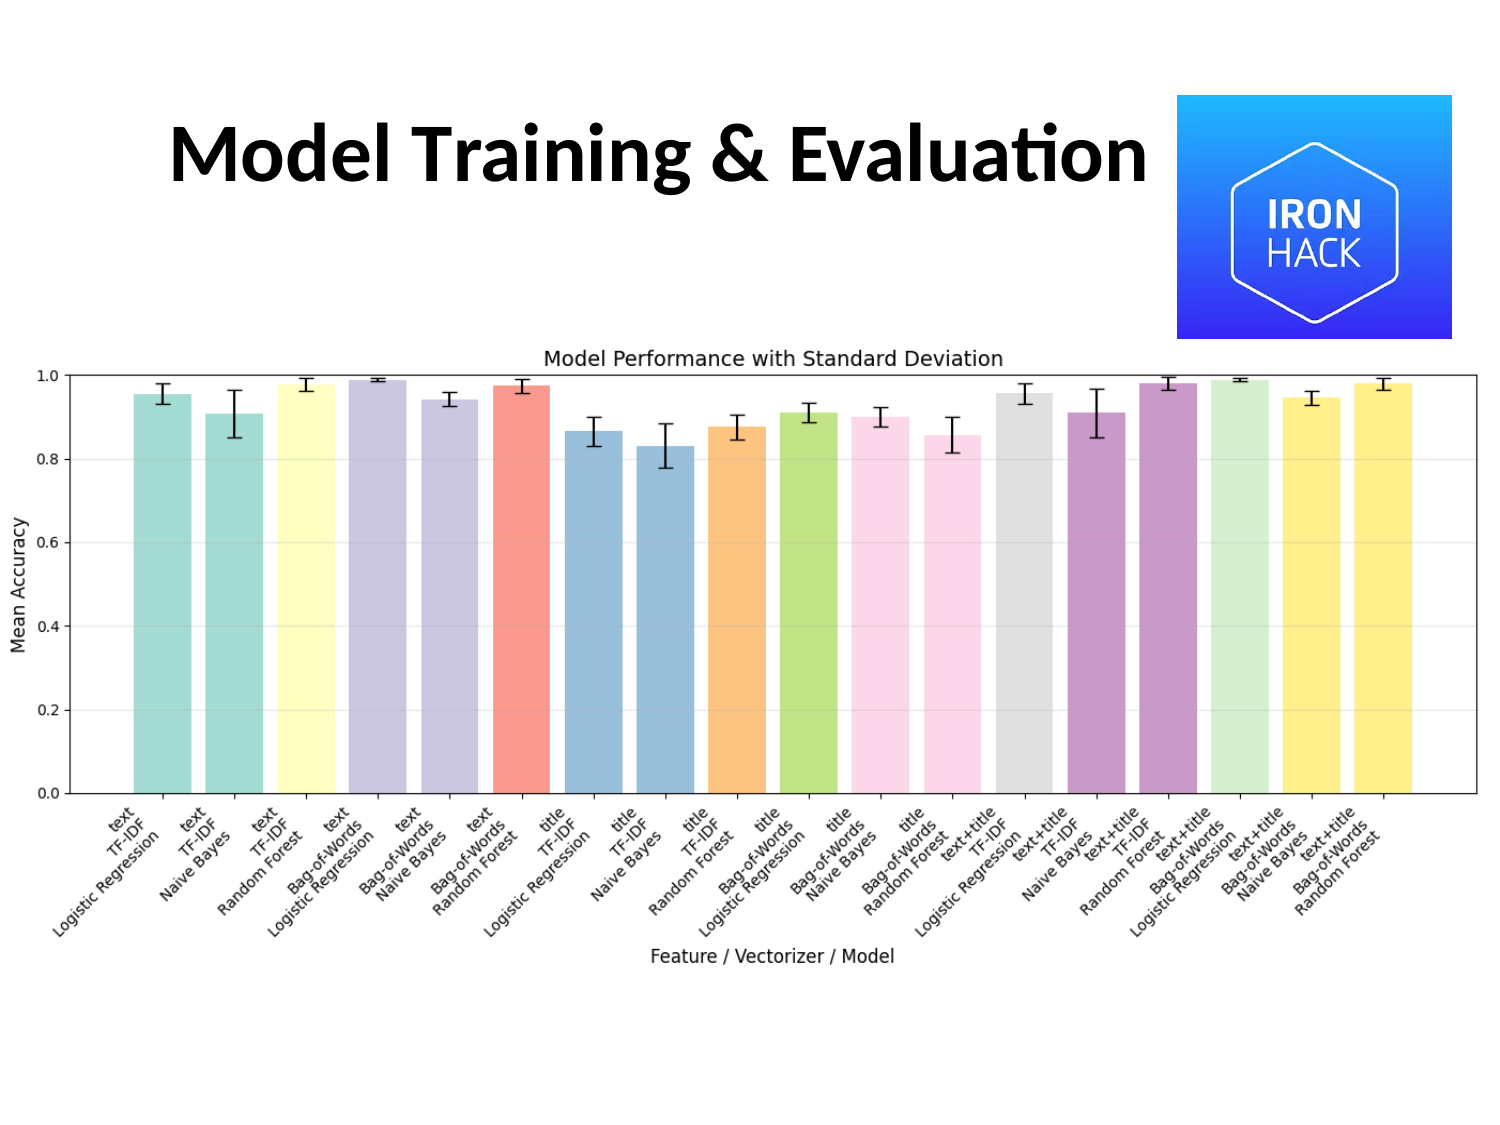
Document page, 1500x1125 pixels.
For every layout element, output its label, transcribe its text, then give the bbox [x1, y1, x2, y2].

picture [0, 95, 1486, 977]
title Model Training & Evaluation [127, 54, 1191, 242]
